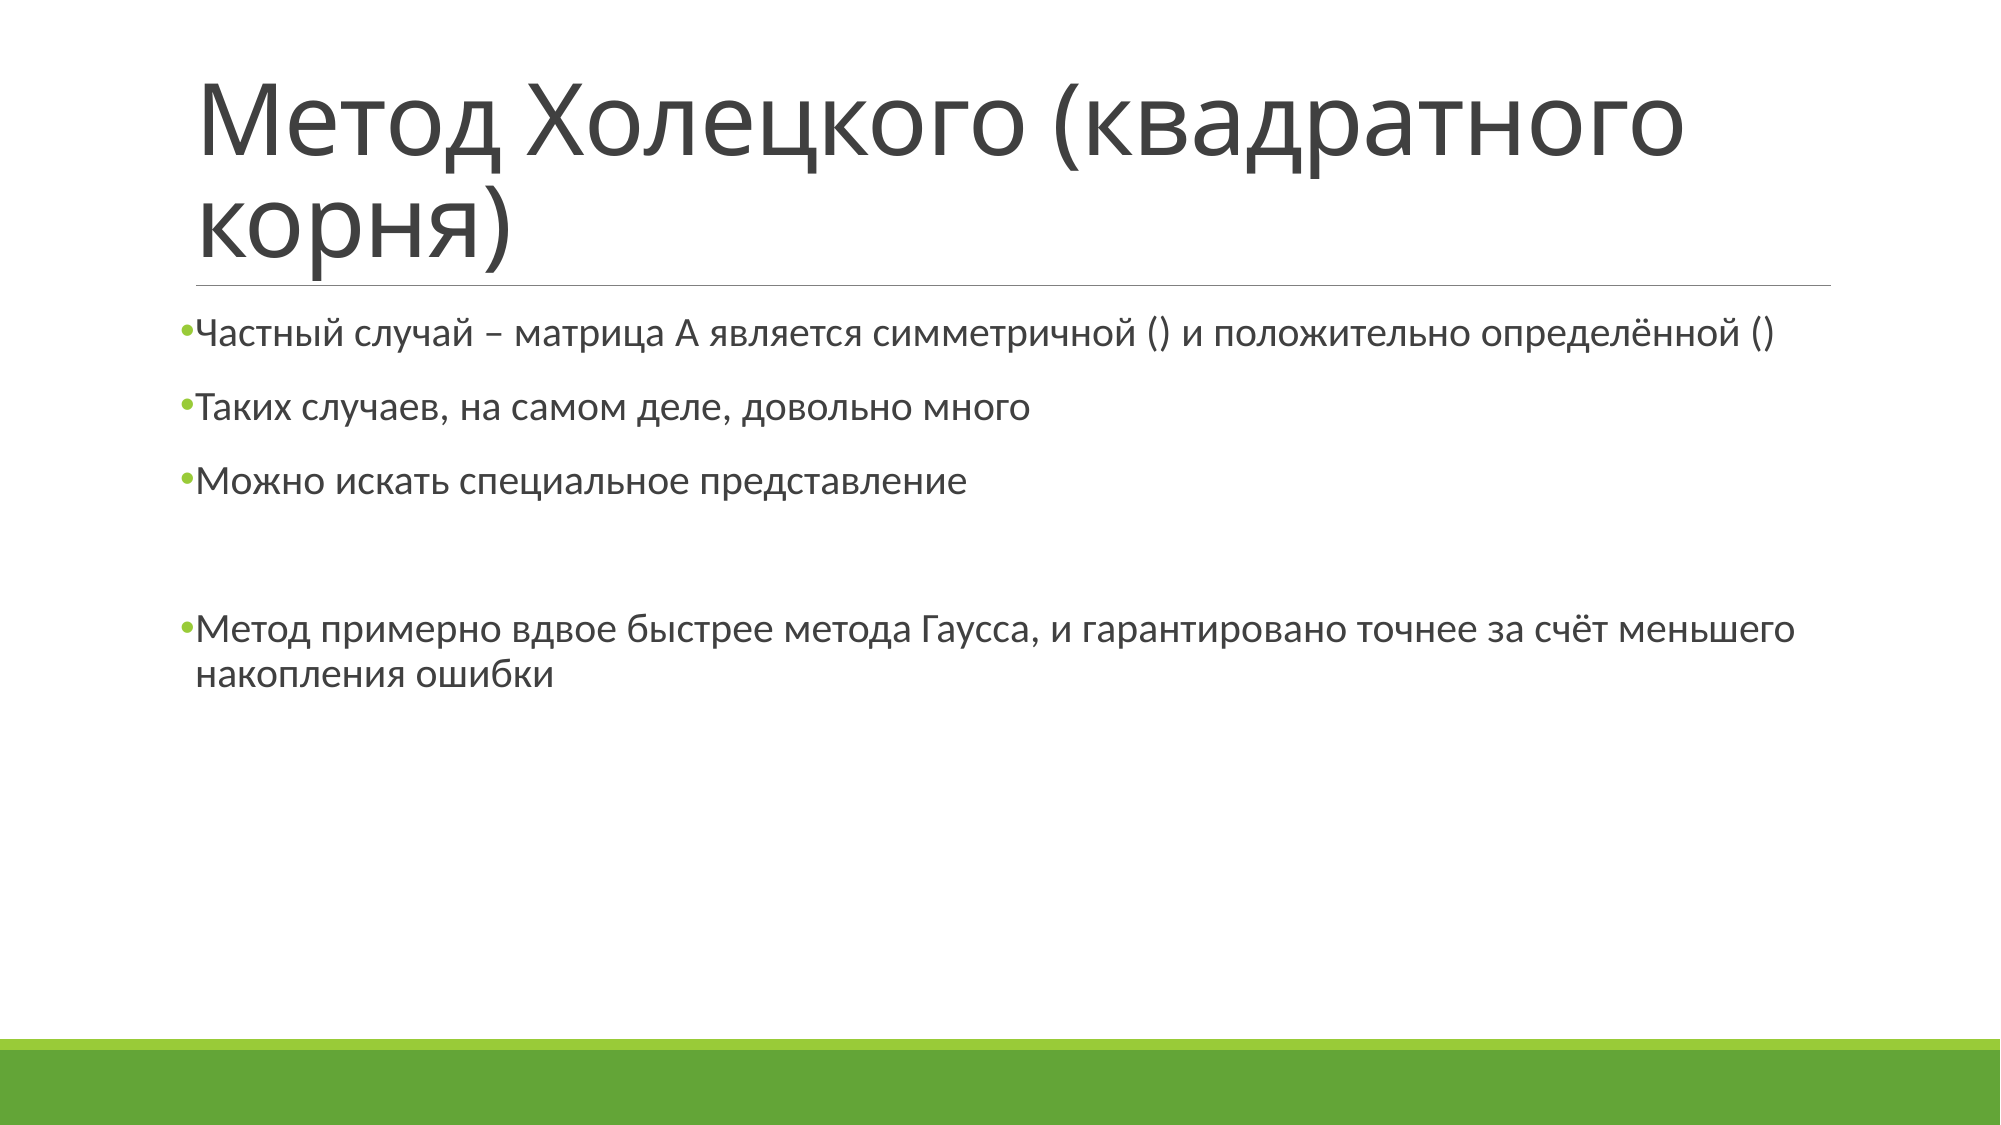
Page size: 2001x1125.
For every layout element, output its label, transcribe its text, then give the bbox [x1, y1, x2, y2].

title Метод Холецкого (квадратного корня) [180, 47, 1830, 285]
